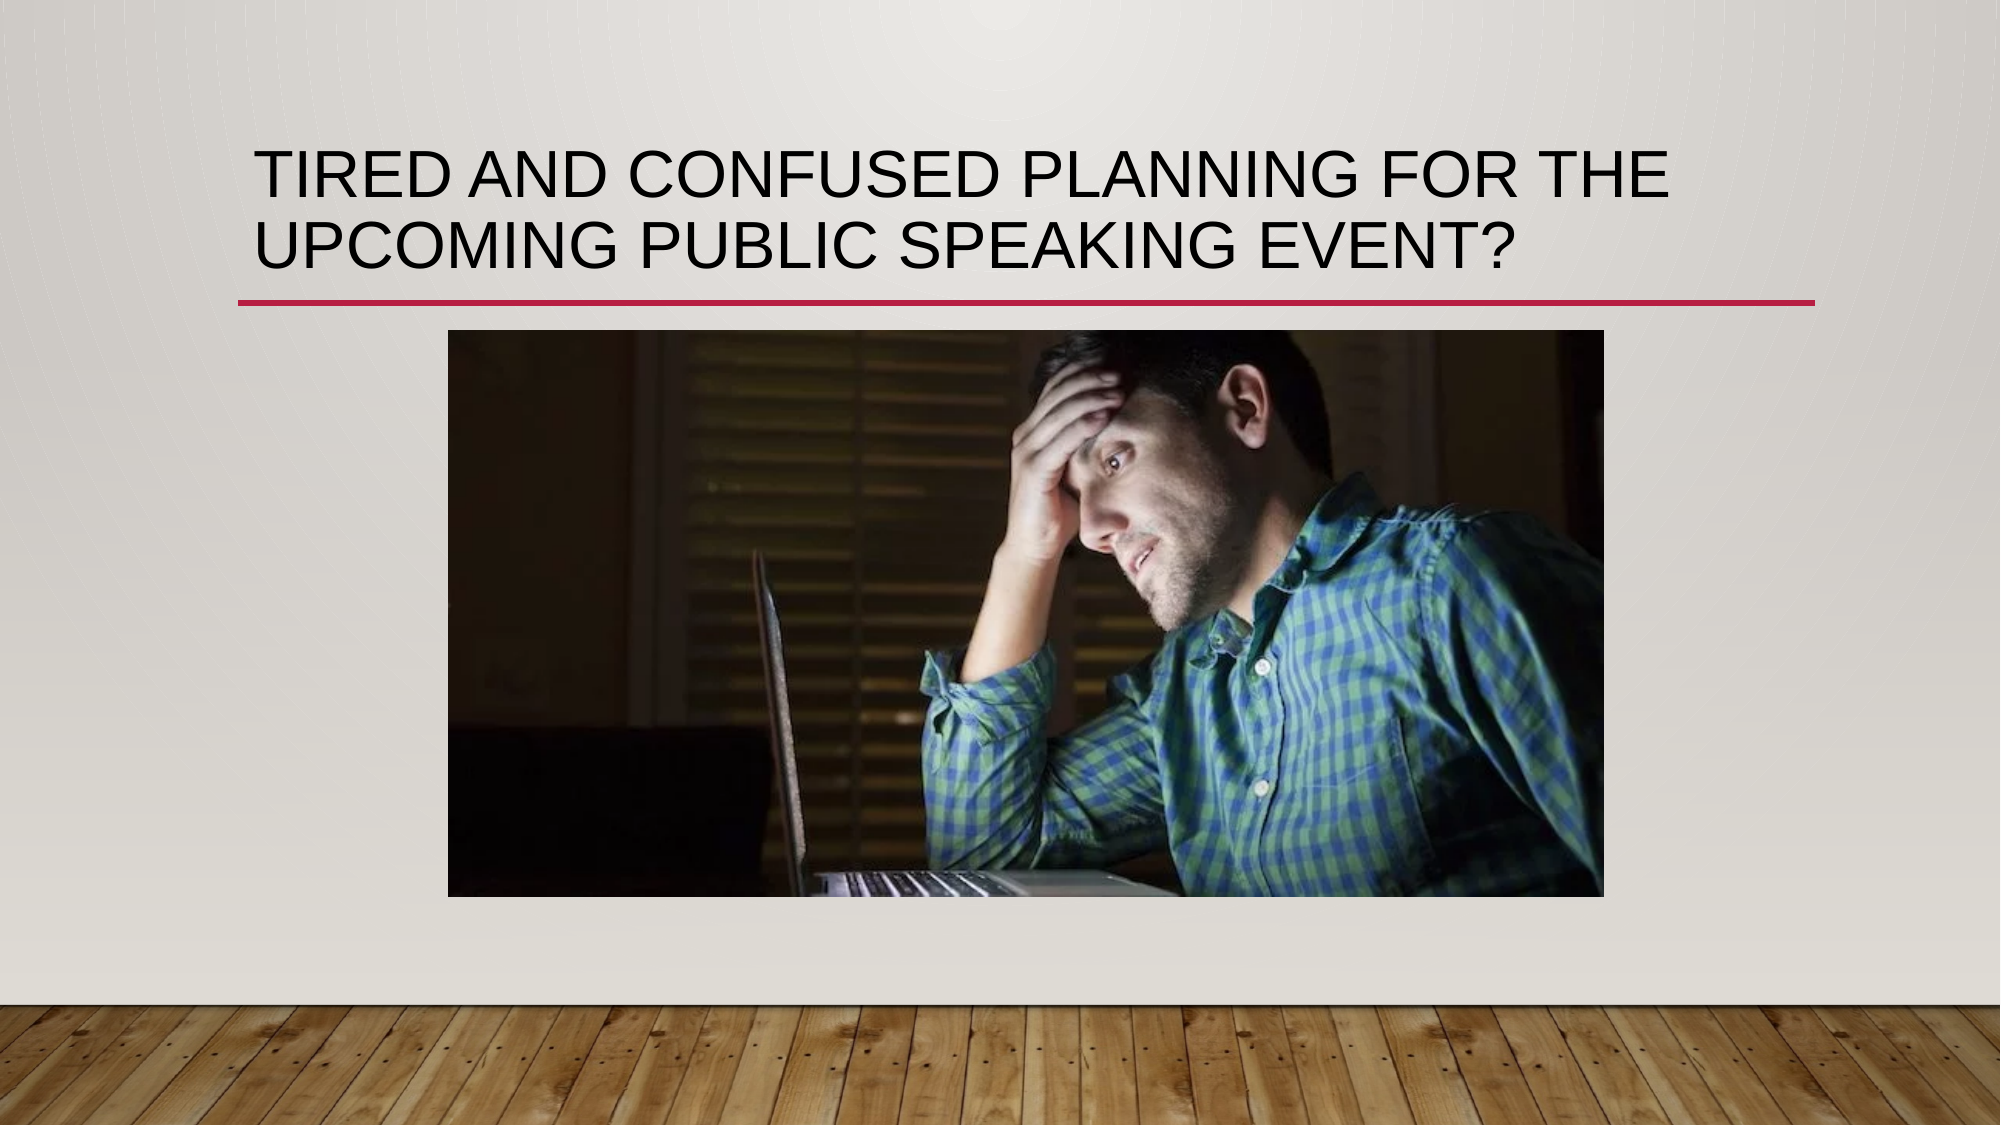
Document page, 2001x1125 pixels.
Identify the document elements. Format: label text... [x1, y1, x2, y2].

picture [0, 1005, 2000, 1125]
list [448, 330, 1604, 897]
title tired and confused planning for the upcoming public speaking event? [238, 131, 1814, 305]
